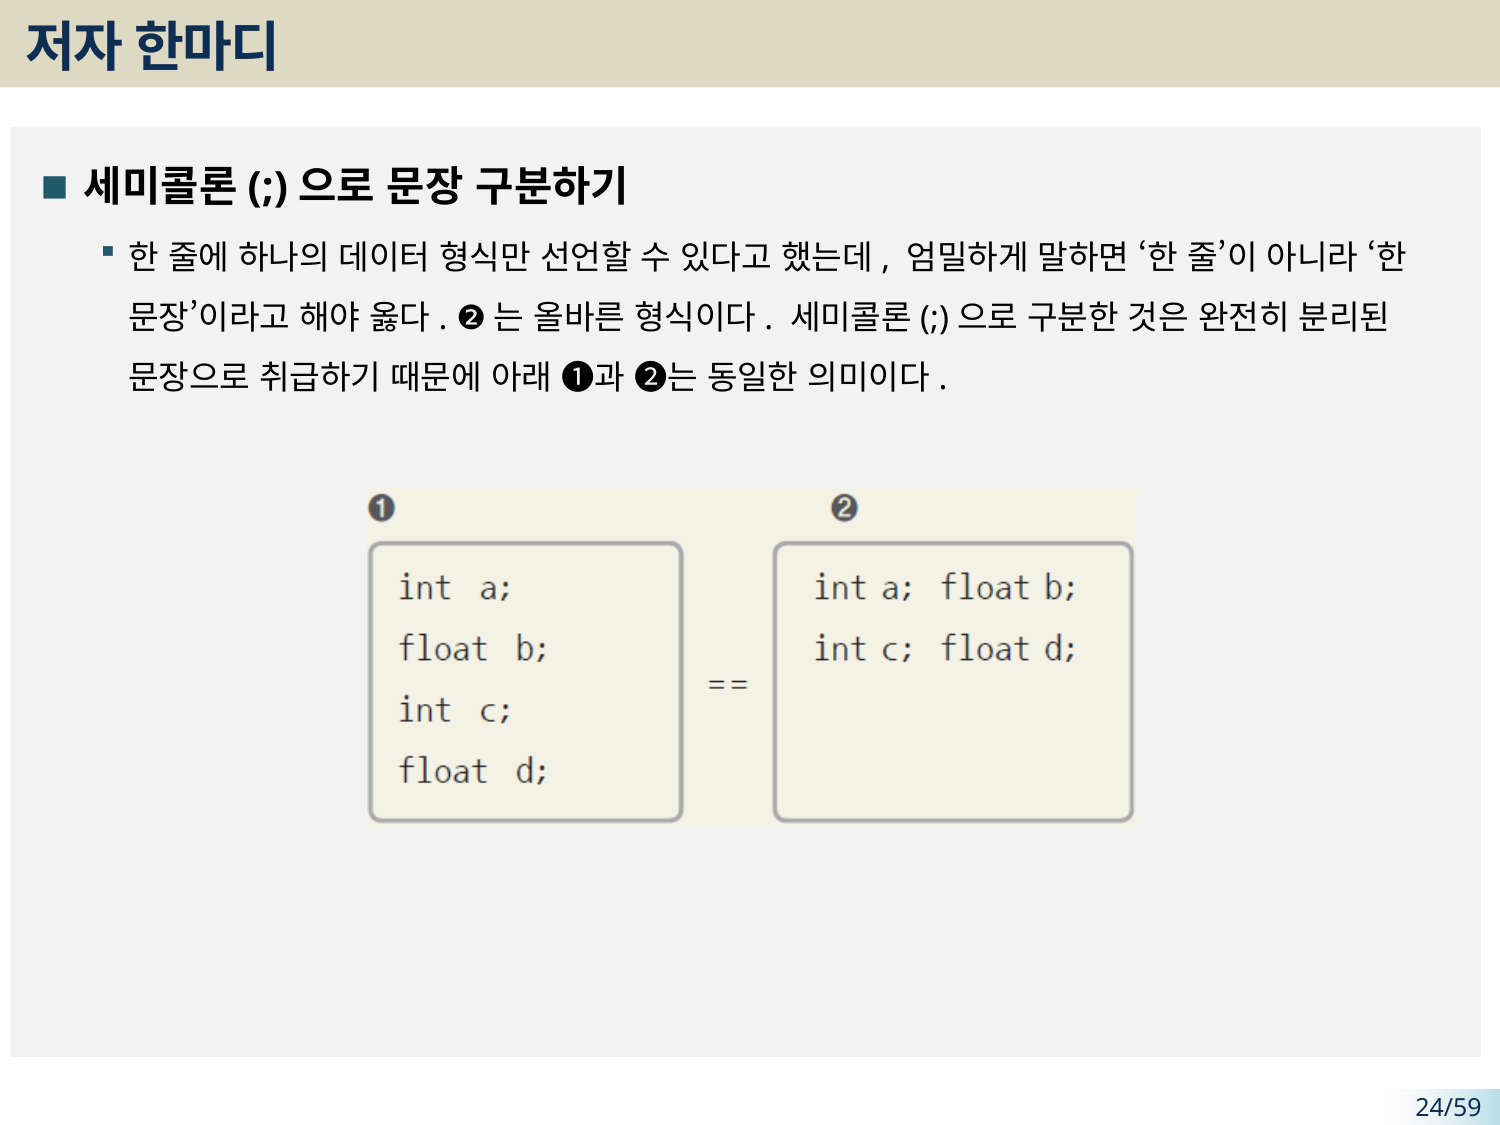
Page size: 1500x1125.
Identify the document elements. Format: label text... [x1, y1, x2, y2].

list 세미콜론(;)으로 문장 구분하기 한 줄에 하나의 데이터 형식만 선언할 수 있다고 했는데, 엄밀하게 말하면 ‘한 줄’이 아니라 ‘한 문장’이라고 해야 옳다. ❷는 올바른 형식이다. 세미콜론(;)으로 구분한 것은 완전히 분리된 문장으로 취급하기 때문에 아래 ❶과 ❷는 동일한 의미이다. [10, 126, 1481, 1057]
title 저자 한마디 [10, 5, 1288, 84]
picture [365, 488, 1137, 827]
